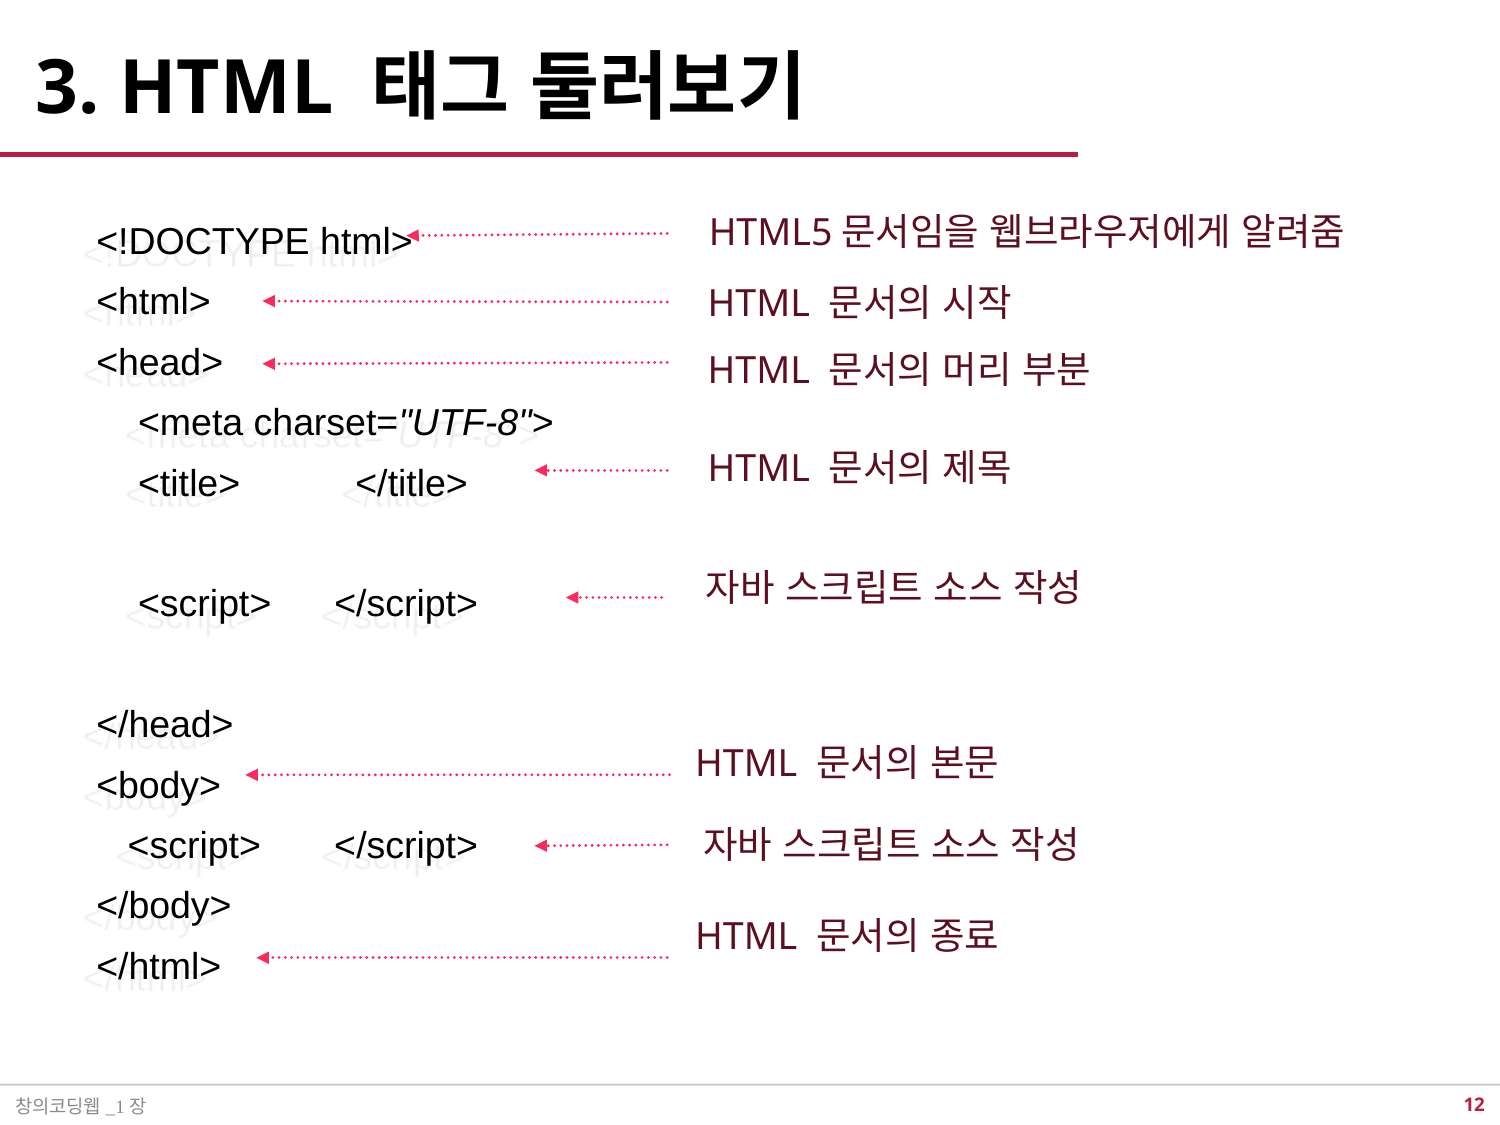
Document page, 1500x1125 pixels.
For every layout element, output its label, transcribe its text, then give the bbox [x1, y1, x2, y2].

footer 창의코딩웹_1장 [0, 1089, 662, 1123]
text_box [20, 193, 1476, 1003]
title 3. HTML 태그 둘러보기 [20, 28, 1099, 150]
slide_number 11 [1369, 1089, 1500, 1123]
